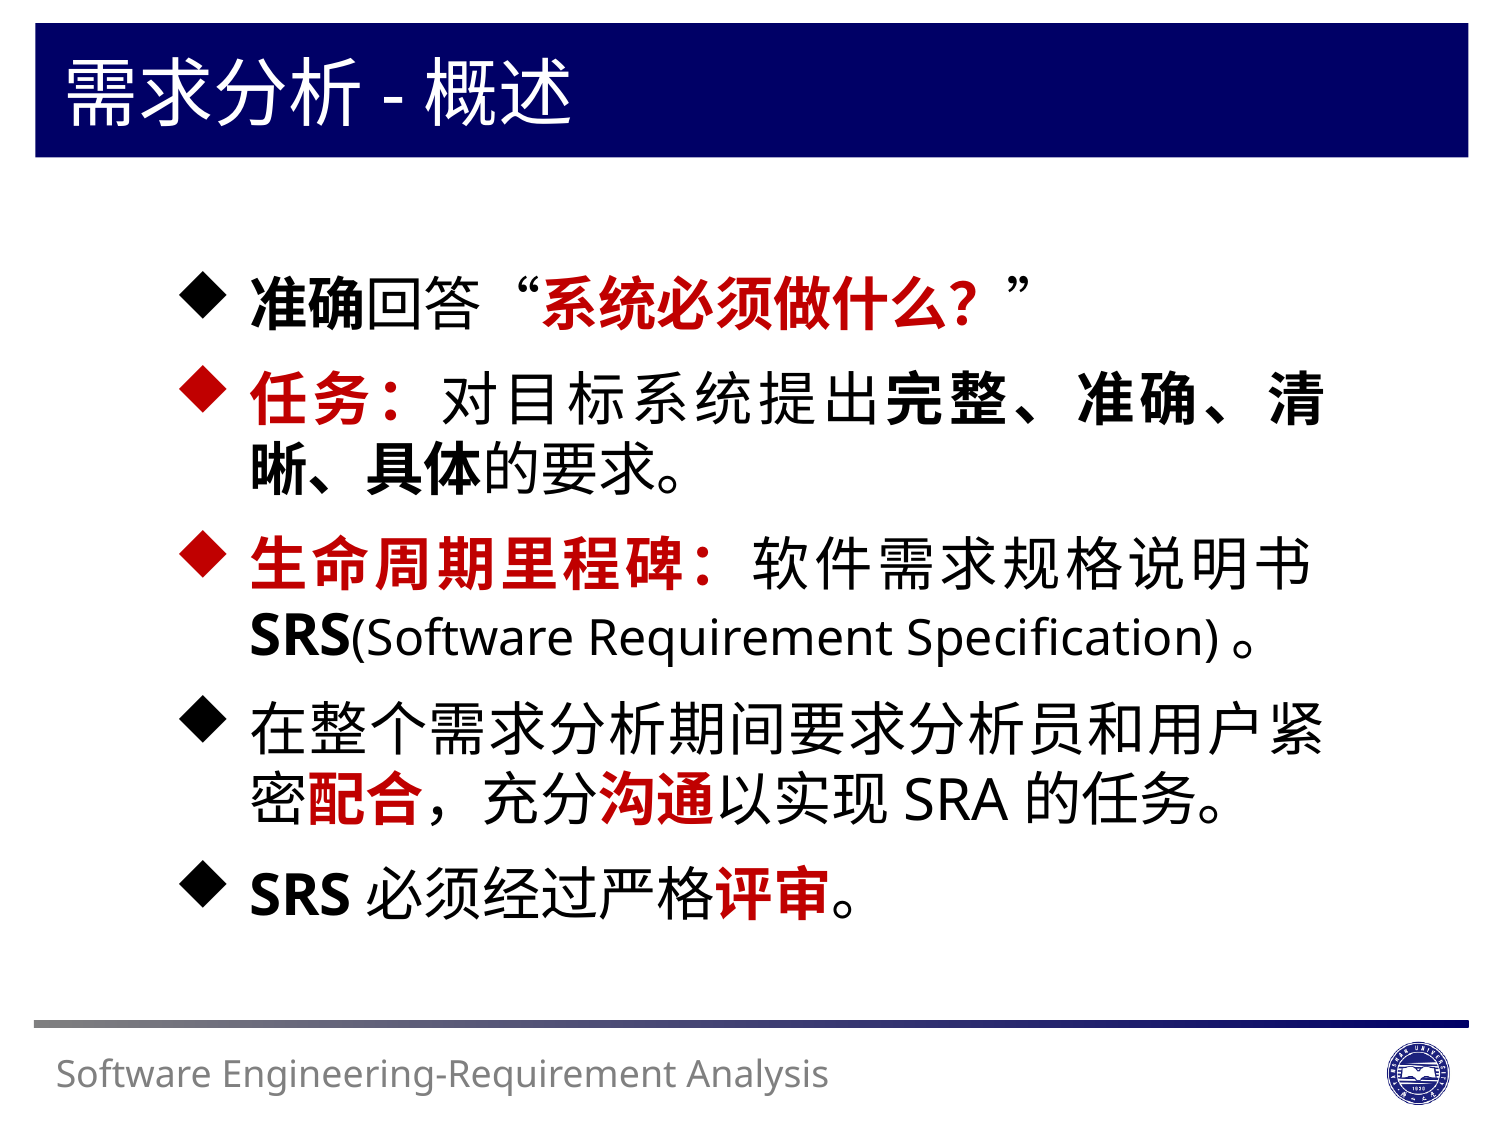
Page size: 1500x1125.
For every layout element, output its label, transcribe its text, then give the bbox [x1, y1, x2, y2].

text_box 需求分析-概述 [48, 38, 1371, 149]
text_box 准确回答“系统必须做什么？” 任务：对目标系统提出完整、准确、清晰、具体的要求。 生命周期里程碑：软件需求规格说明书SRS(Software Requirement Specification)。 在整个需求分析期间要求分析员和用户紧密配合，充分沟通以实现SRA的任务。 SRS必须经过严格评审。 [159, 259, 1341, 935]
picture [1375, 1039, 1461, 1110]
